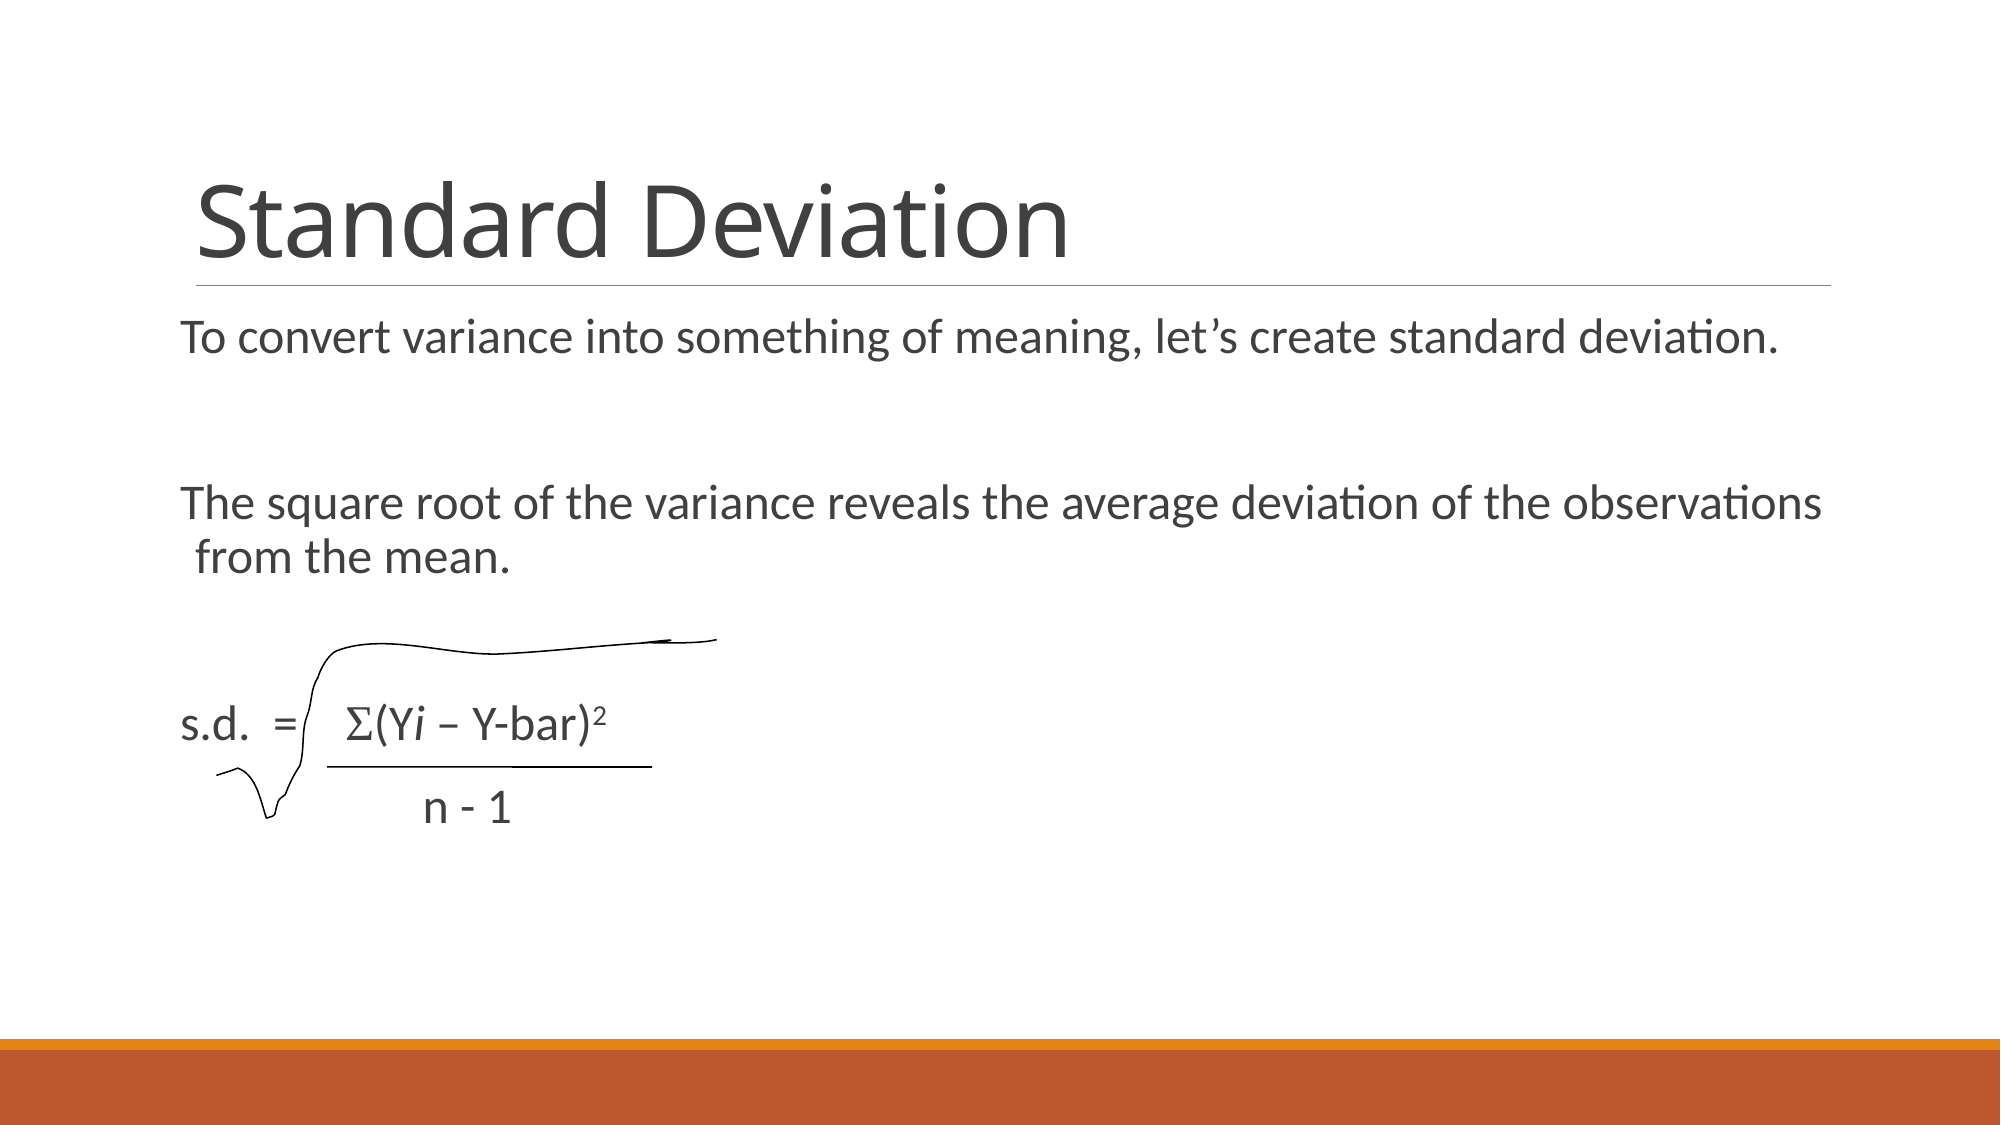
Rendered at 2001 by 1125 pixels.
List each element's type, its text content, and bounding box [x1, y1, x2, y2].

text_box [216, 639, 717, 819]
list To convert variance into something of meaning, let’s create standard deviation. The square root of the variance reveals the average deviation of the observations from the mean. s.d. = Σ(Yi – Y-bar)2 n - 1 [180, 302, 1830, 963]
title Standard Deviation [180, 47, 1830, 285]
